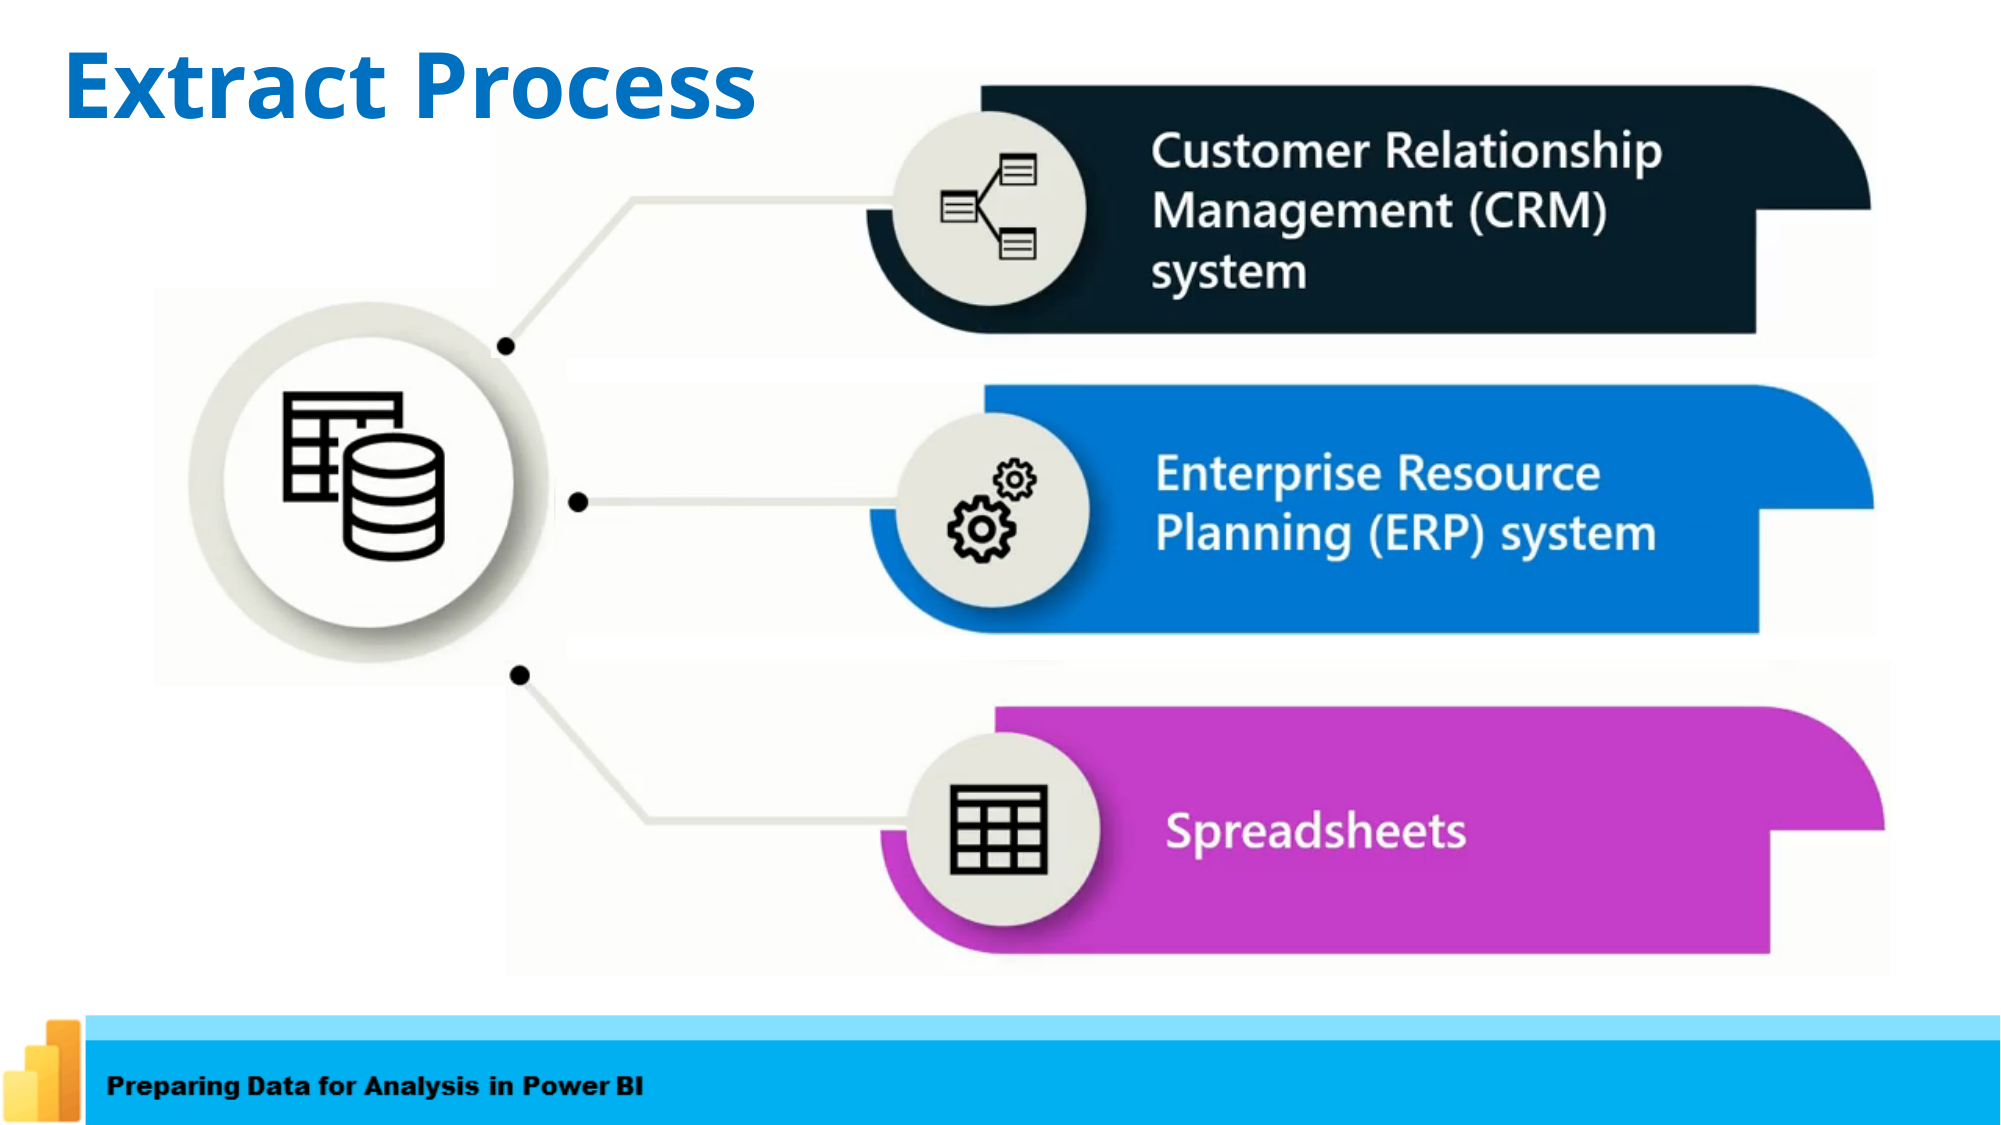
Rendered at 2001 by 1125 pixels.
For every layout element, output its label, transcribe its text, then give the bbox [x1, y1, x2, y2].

picture [431, 1089, 436, 1097]
picture [321, 1078, 325, 1093]
picture [286, 1079, 291, 1094]
picture [619, 1078, 628, 1094]
picture [251, 1078, 258, 1094]
text_box Extract Process [46, 25, 1697, 151]
picture [110, 1078, 114, 1093]
picture [370, 1078, 376, 1086]
picture [117, 1078, 122, 1086]
picture [533, 1078, 538, 1086]
picture [0, 0, 2001, 1125]
